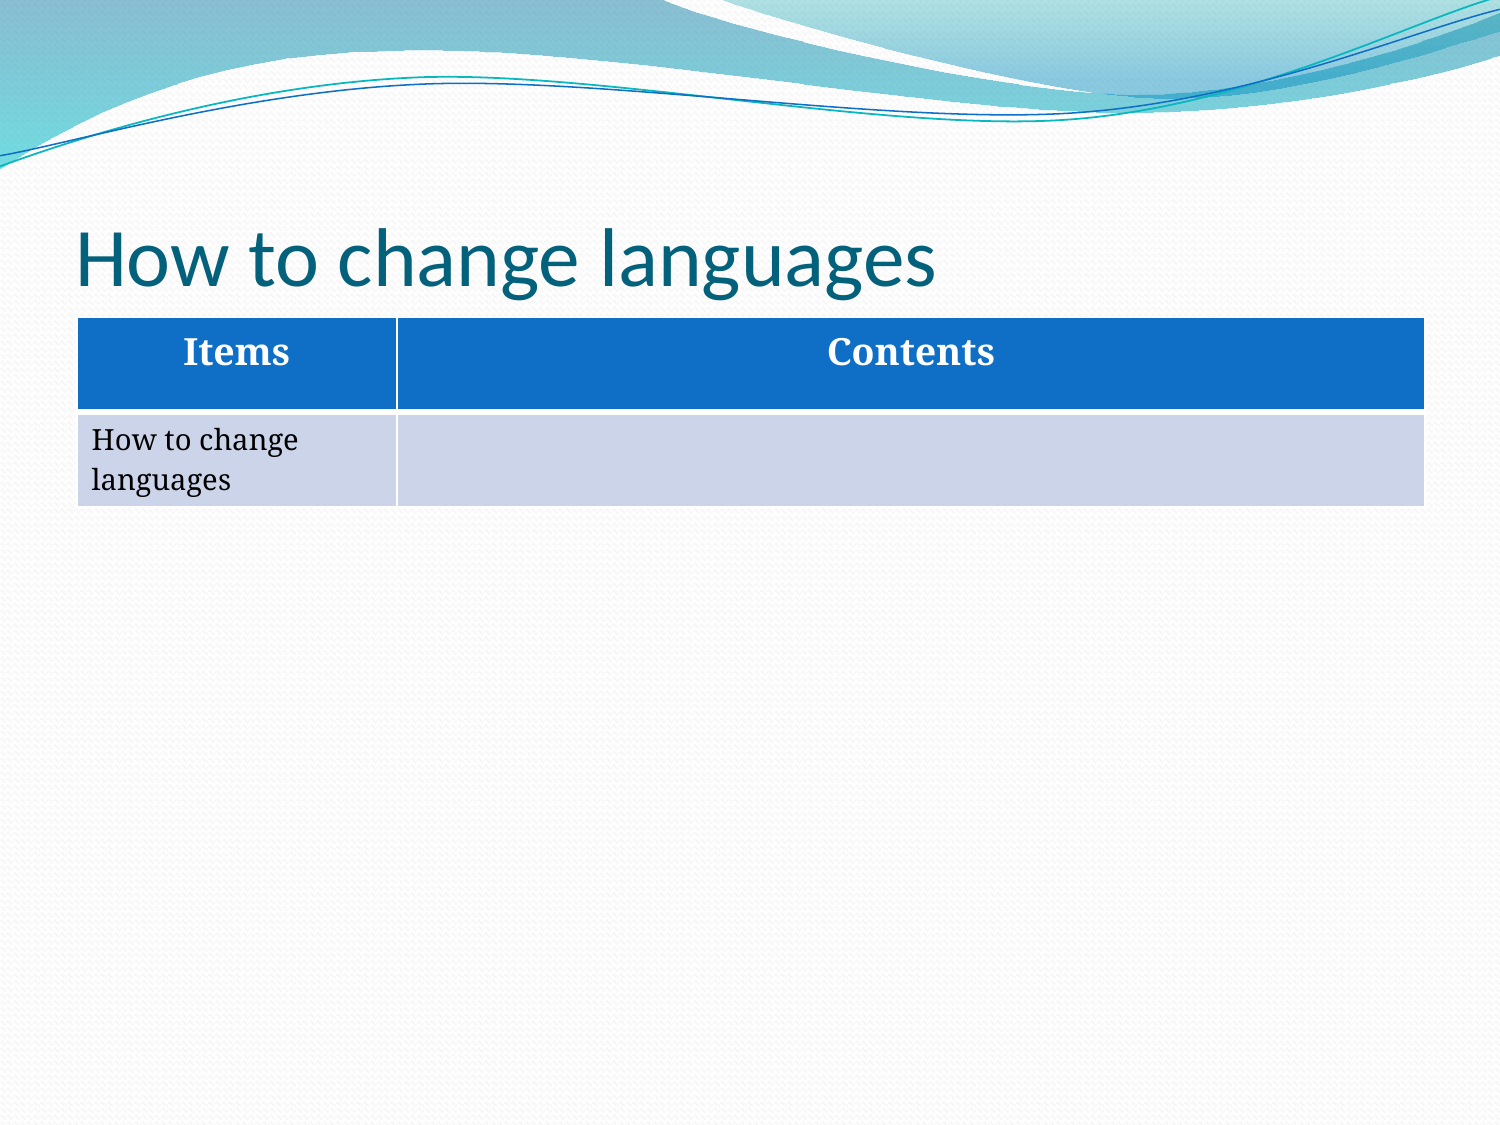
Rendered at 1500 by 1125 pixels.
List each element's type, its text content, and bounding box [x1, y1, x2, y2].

table_cell How to change languages [78, 415, 396, 506]
table_header Contents [398, 318, 1424, 409]
title How to change languages [75, 115, 1425, 303]
table_cell [398, 415, 1424, 506]
table_header Items [78, 318, 396, 409]
